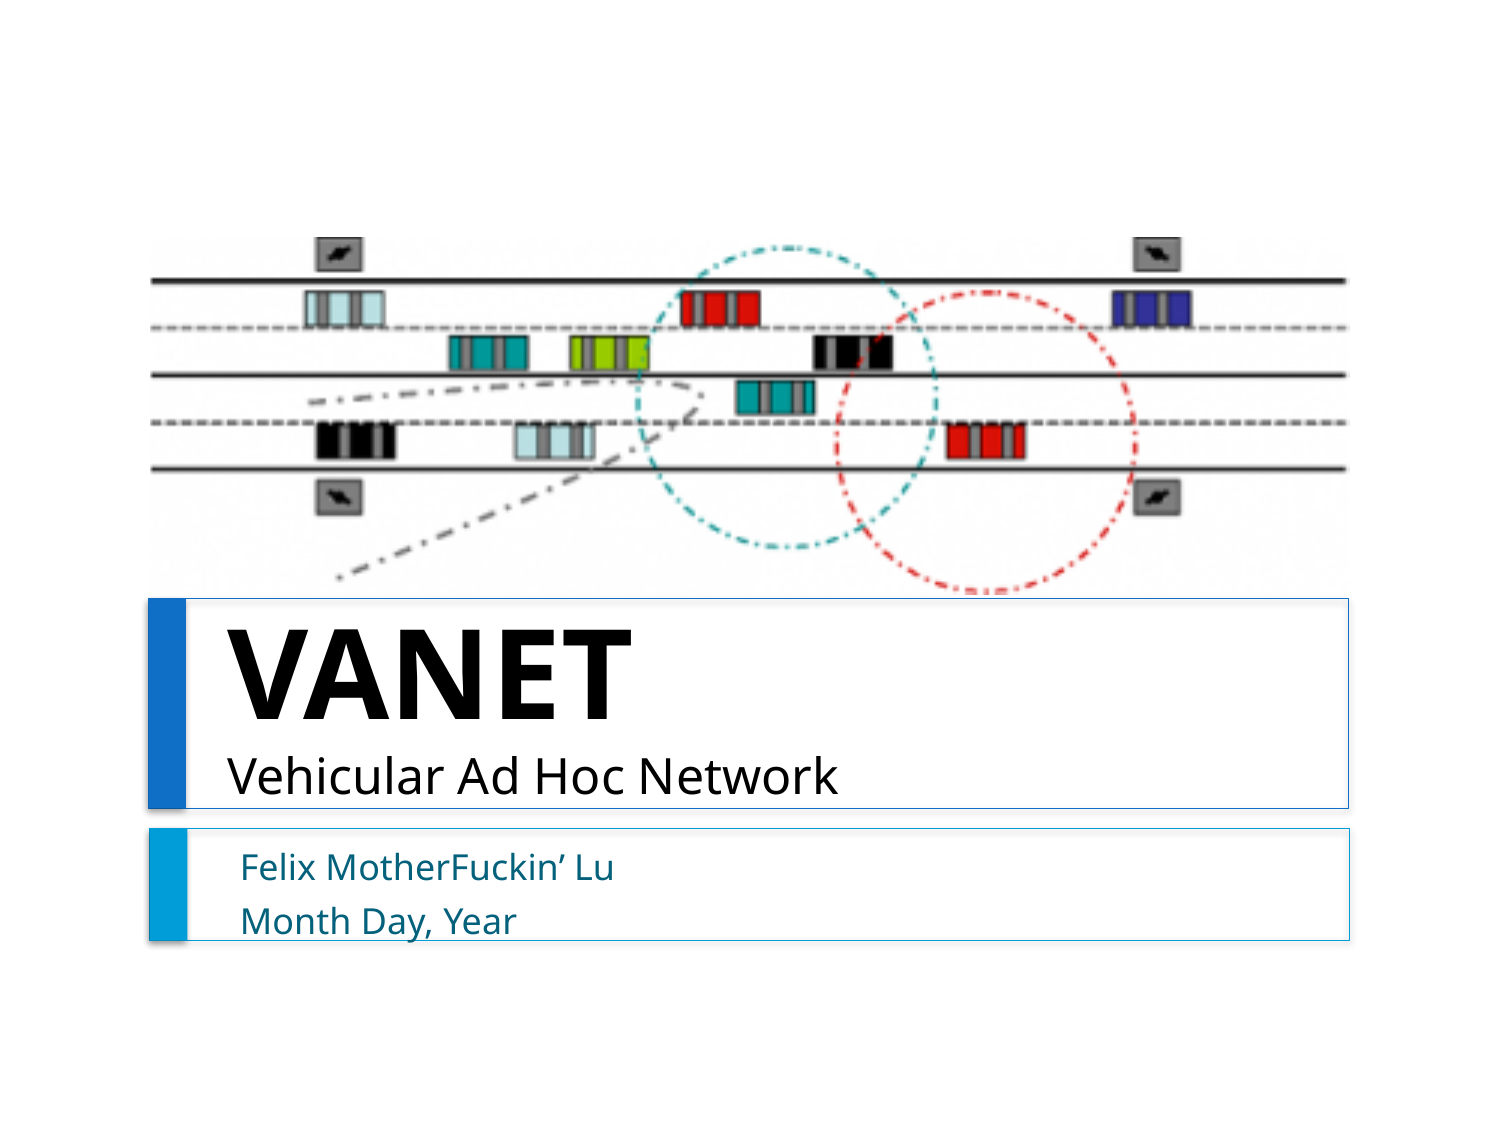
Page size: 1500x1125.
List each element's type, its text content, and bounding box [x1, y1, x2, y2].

title VANET Vehicular Ad Hoc Network [212, 608, 1338, 788]
picture [149, 237, 1351, 595]
subtitle Felix MotherFuckin’ Lu Month Day, Year [225, 837, 1275, 950]
